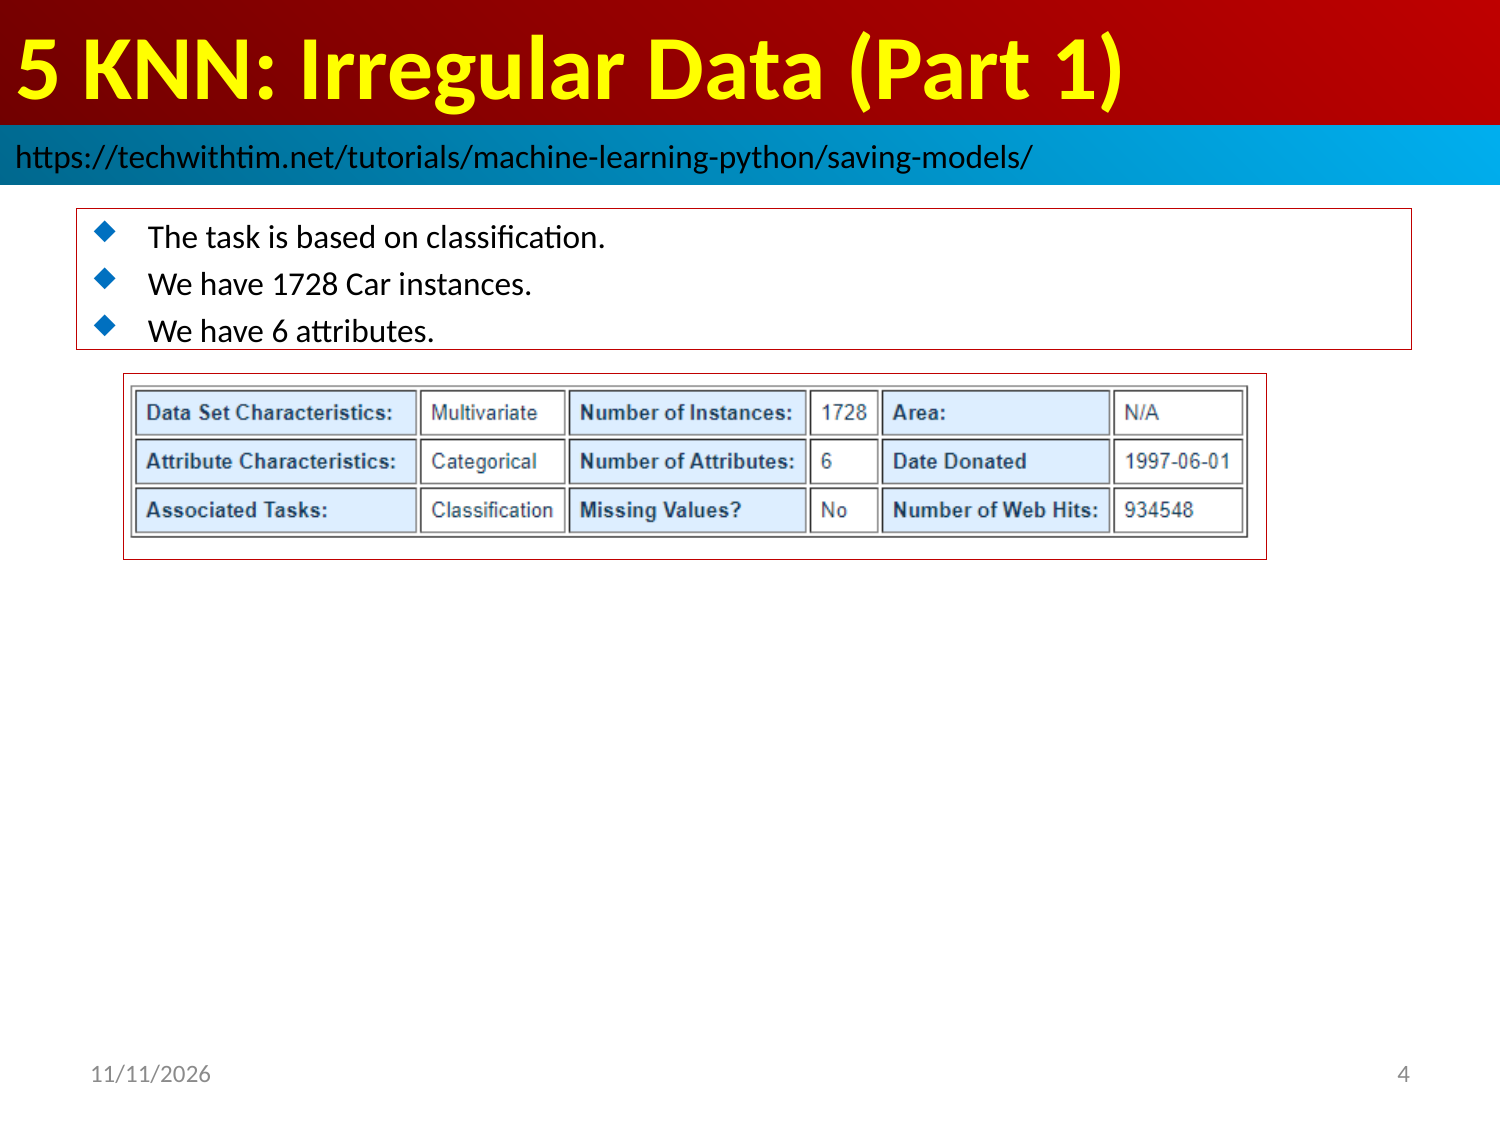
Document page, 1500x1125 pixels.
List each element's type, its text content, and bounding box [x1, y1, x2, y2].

text_box https://techwithtim.net/tutorials/machine-learning-python/saving-models/ [0, 125, 1500, 185]
slide_number 4 [1074, 1042, 1425, 1103]
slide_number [75, 1042, 425, 1103]
picture [123, 373, 1267, 560]
title 5 KNN: Irregular Data (Part 1) [0, 0, 1500, 125]
subtitle The task is based on classification. We have 1728 Car instances. We have 6 attributes. [76, 208, 1412, 350]
